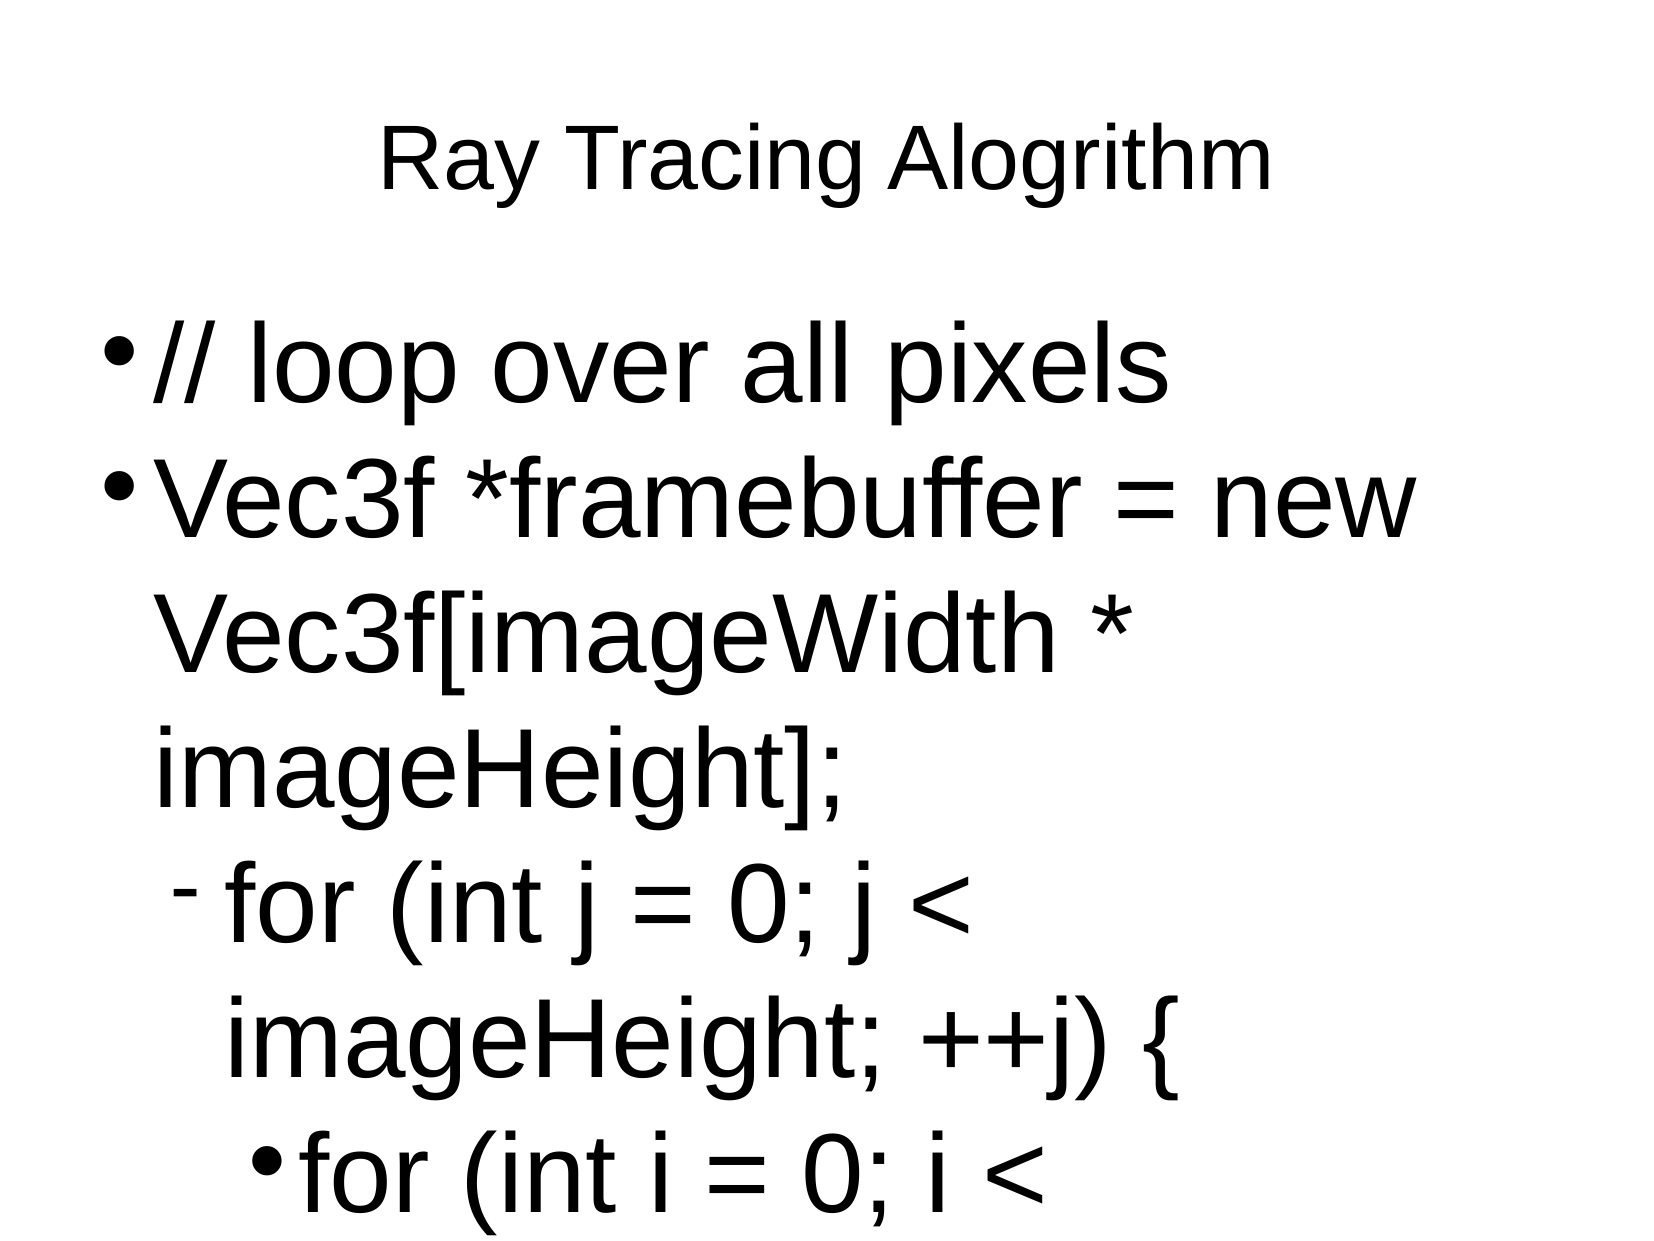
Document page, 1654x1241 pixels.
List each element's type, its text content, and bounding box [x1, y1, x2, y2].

text_box // loop over all pixels Vec3f *framebuffer = new Vec3f[imageWidth * imageHeight]; for (int j = 0; j < imageHeight; ++j) { for (int i = 0; i < imageWidth; ++i) { for (int k = 0; k < numObjectsInScene; ++k) { Ray ray = buildCameraRay(i, j); if (intersect(ray, objects[k]) { // do complex shading here but for now basic (just constant color) framebuffer[j * imageWidth + i] = objects[k].color; } else { // or don't do anything and leave it black framebuffer[j * imageWidth + i] = backgroundColor; } } } } [82, 290, 1571, 1010]
text_box Ray Tracing Alogrithm [82, 49, 1571, 257]
